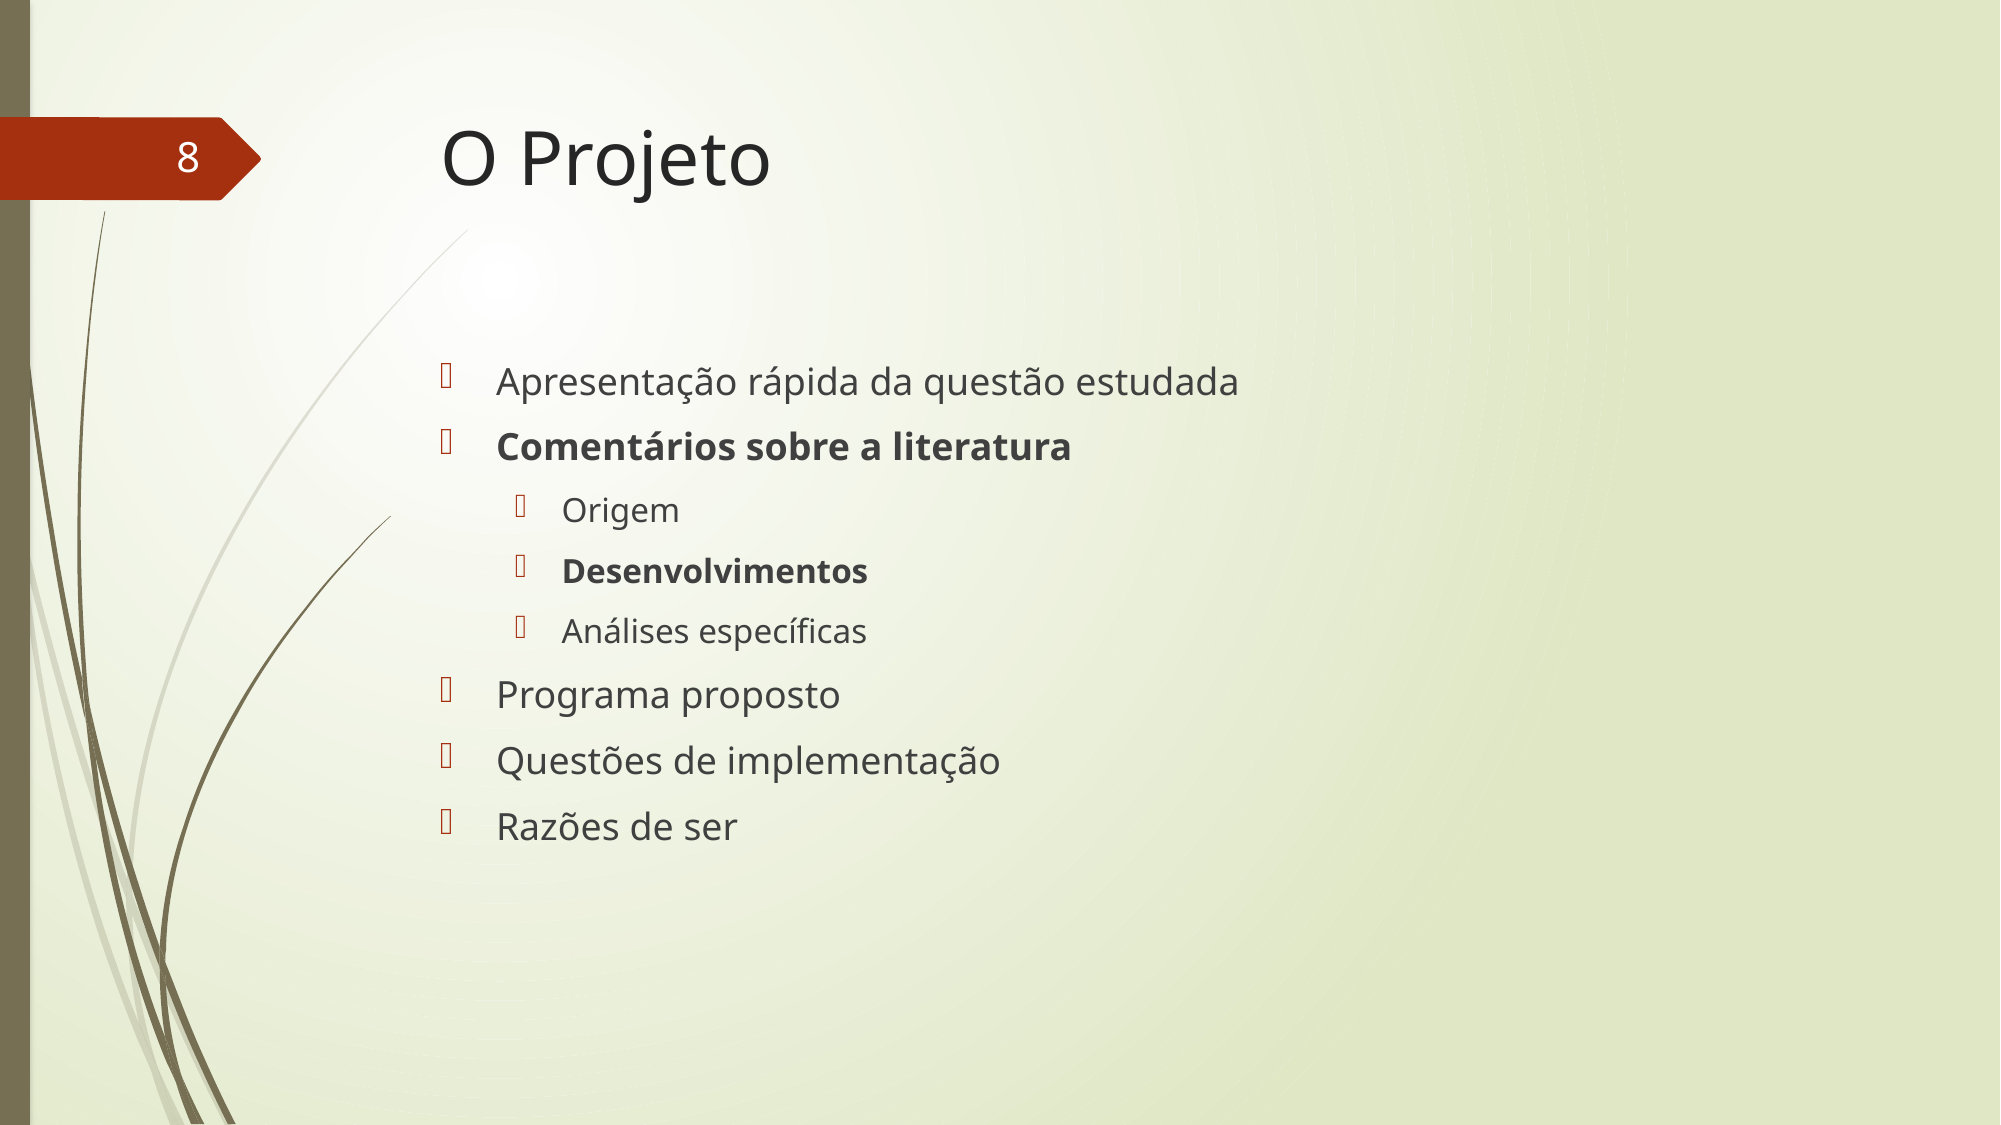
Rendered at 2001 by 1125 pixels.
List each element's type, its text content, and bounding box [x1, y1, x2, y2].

list Apresentação rápida da questão estudada Comentários sobre a literatura Origem Desenvolvimentos Análises específicas Programa proposto Questões de implementação Razões de ser [424, 350, 1888, 970]
slide_number 8 [87, 129, 216, 190]
title O Projeto [425, 102, 1888, 313]
